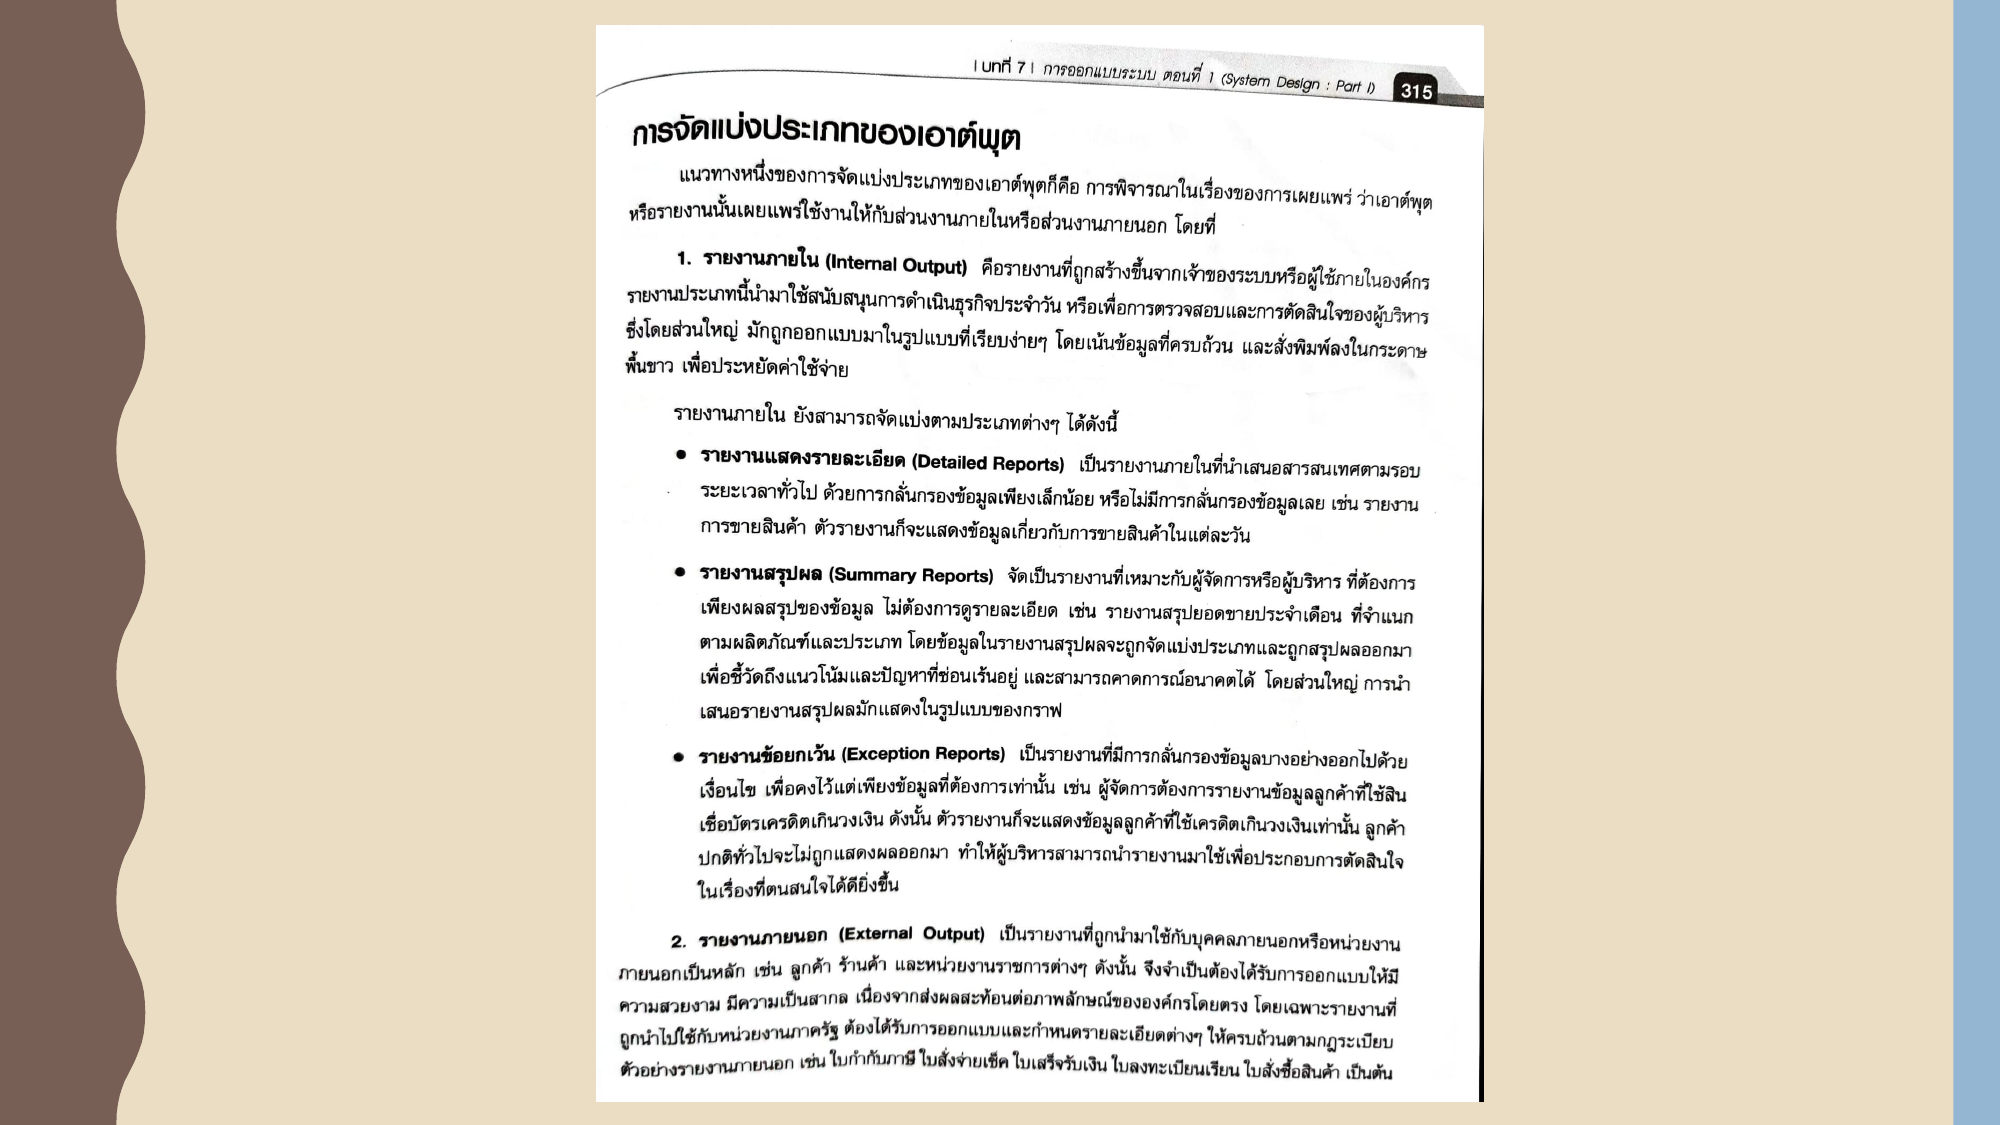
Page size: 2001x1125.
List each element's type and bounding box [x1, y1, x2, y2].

list [596, 26, 1484, 1103]
